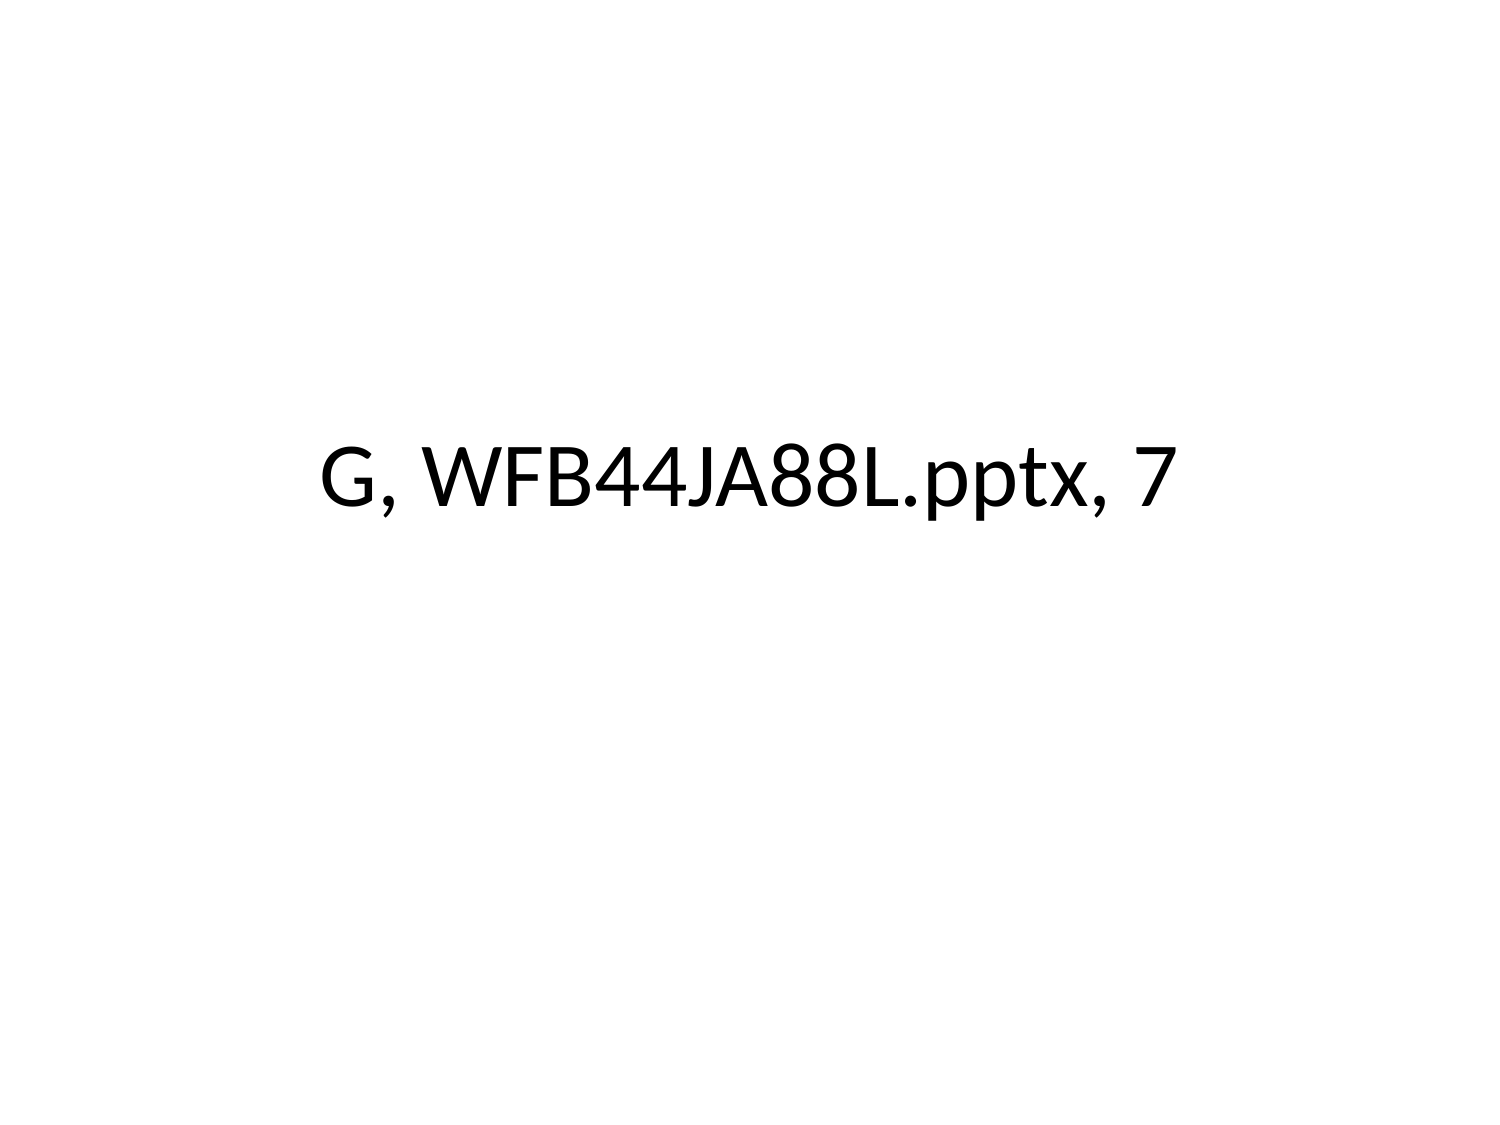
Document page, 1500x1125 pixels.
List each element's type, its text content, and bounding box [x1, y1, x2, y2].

title G, WFB44JA88L.pptx, 7 [112, 349, 1388, 591]
